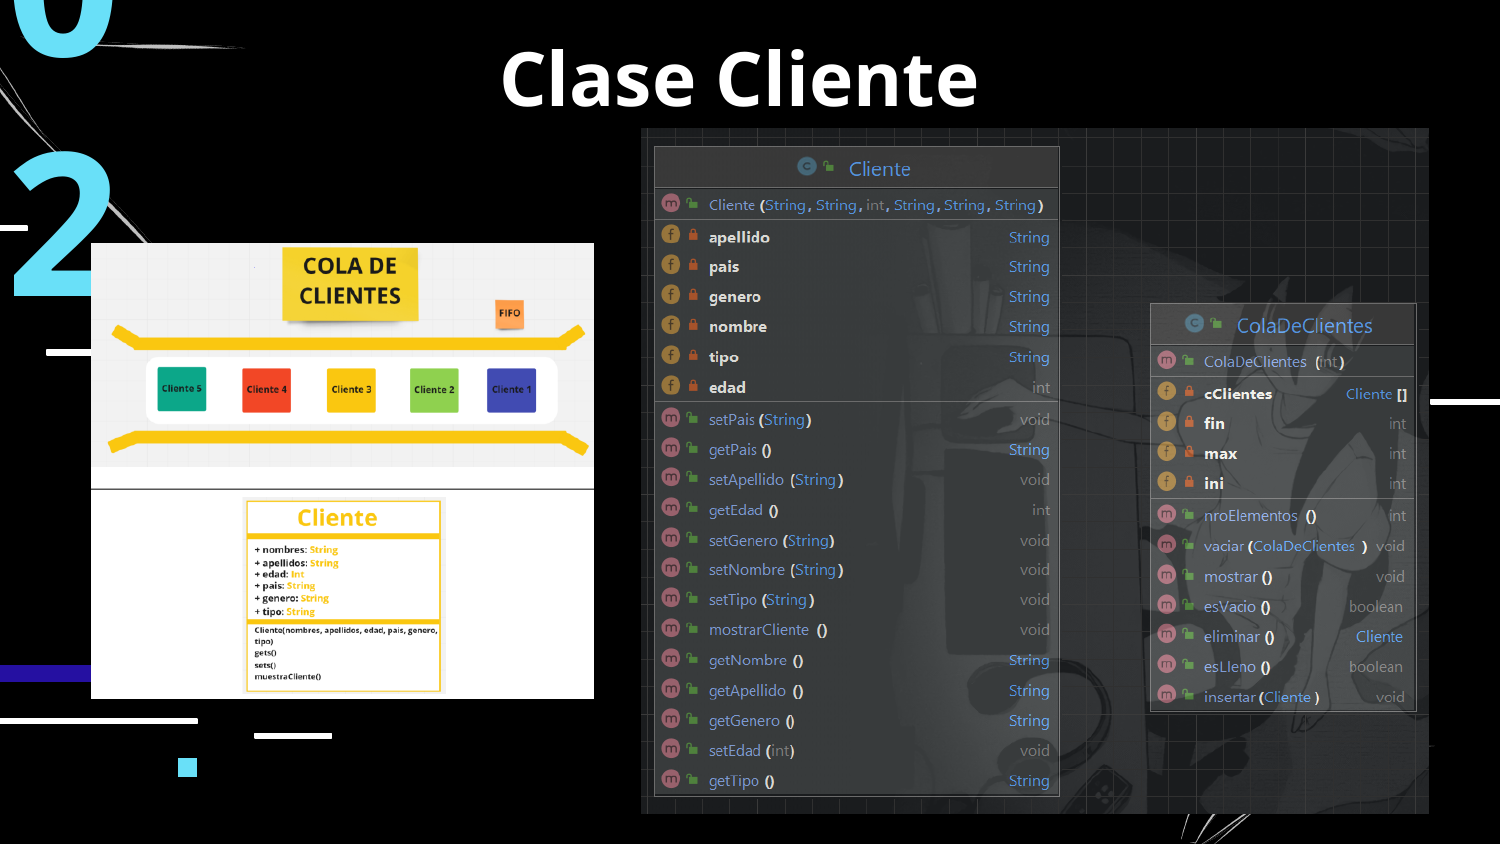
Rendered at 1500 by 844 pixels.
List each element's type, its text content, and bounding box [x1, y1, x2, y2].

picture [641, 110, 1500, 844]
title 02 [6, 0, 177, 192]
title Clase Cliente [185, 24, 981, 129]
picture [0, 0, 594, 699]
